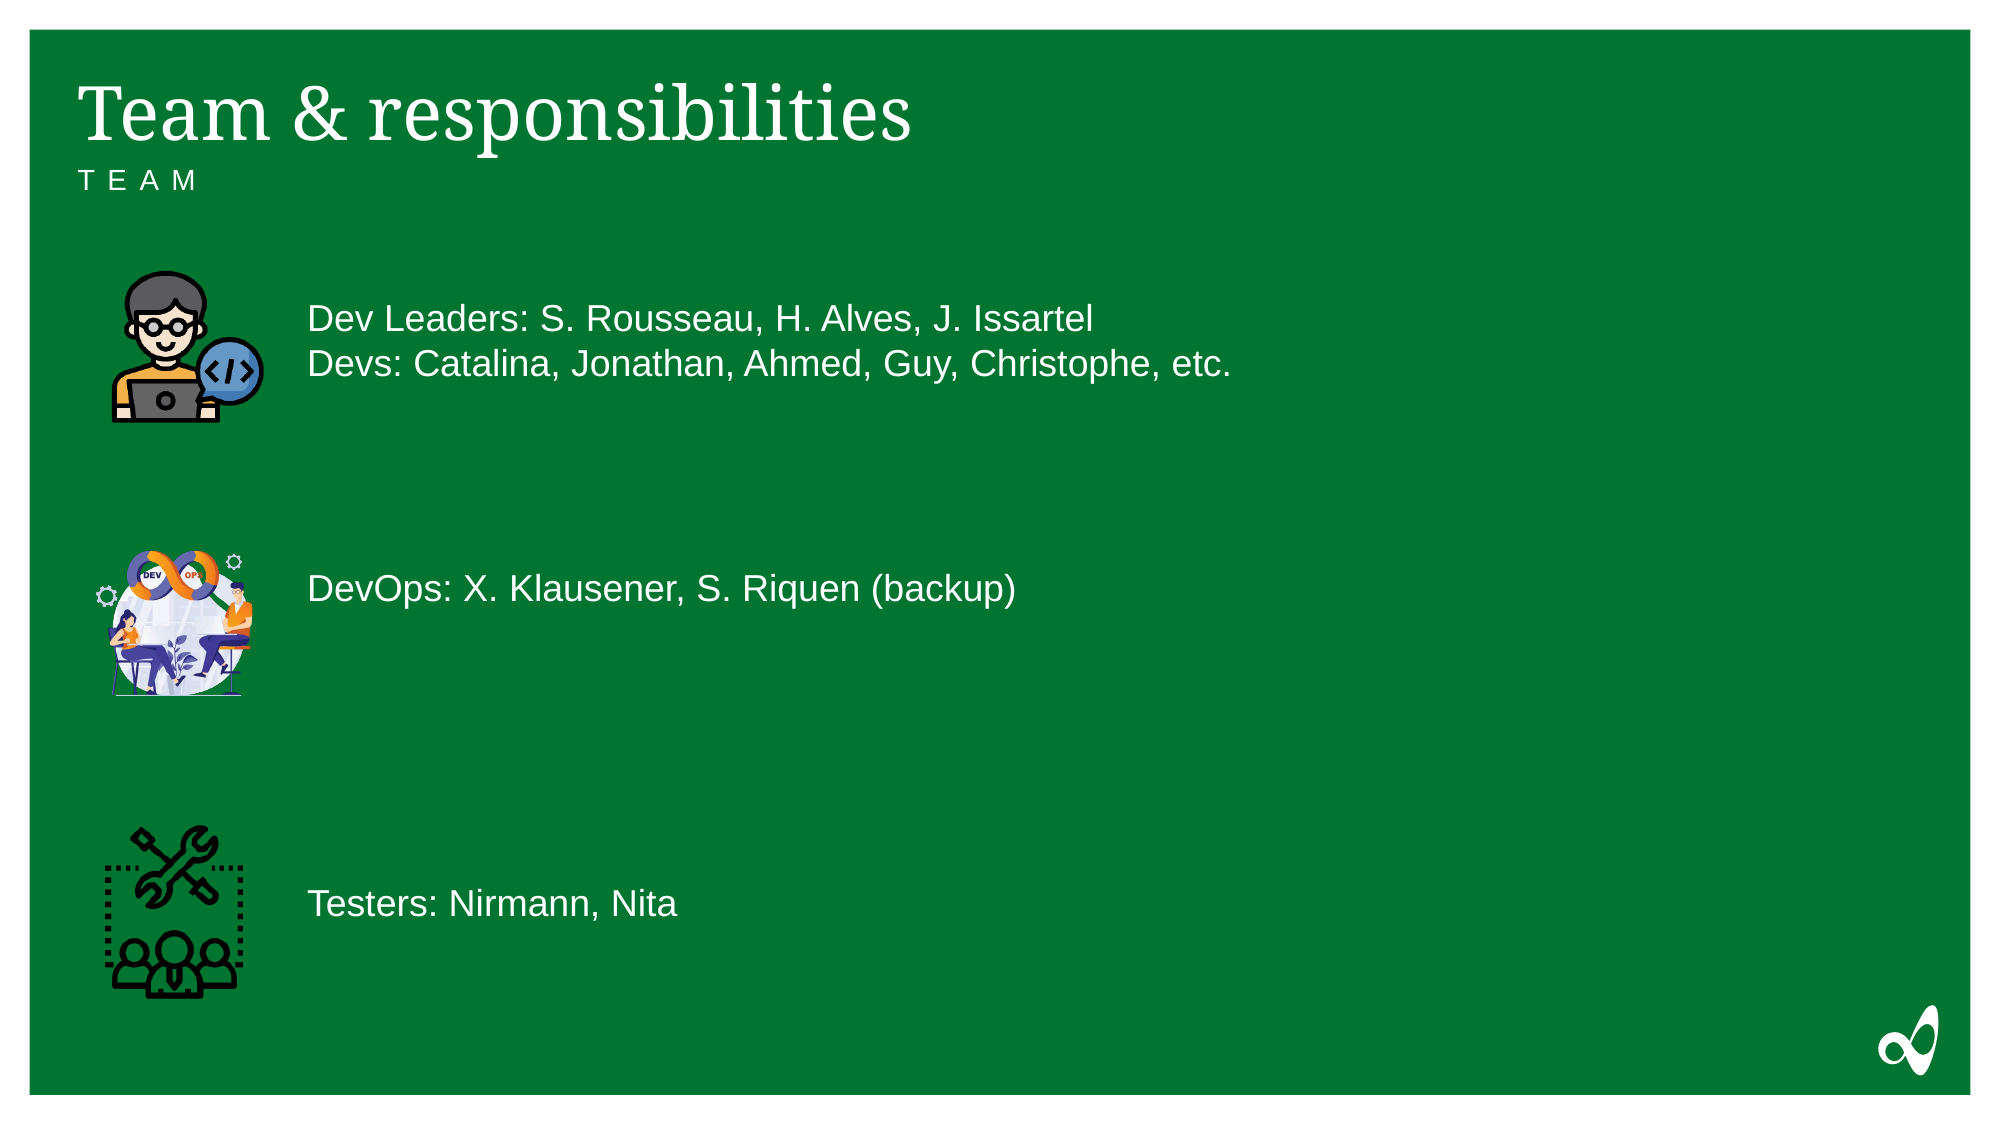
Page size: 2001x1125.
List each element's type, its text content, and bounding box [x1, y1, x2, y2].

text_box Dev Leaders: S. Rousseau, H. Alves, J. Issartel Devs: Catalina, Jonathan, Ahmed, Guy, Christophe, etc. DevOps: X. Klausener, S. Riquen (backup) Testers: Nirmann, Nita [292, 286, 1248, 976]
picture [109, 268, 266, 425]
title Team & responsibilities [62, 68, 1935, 141]
picture [82, 531, 266, 715]
picture [82, 819, 266, 1004]
list Team [62, 157, 1935, 205]
